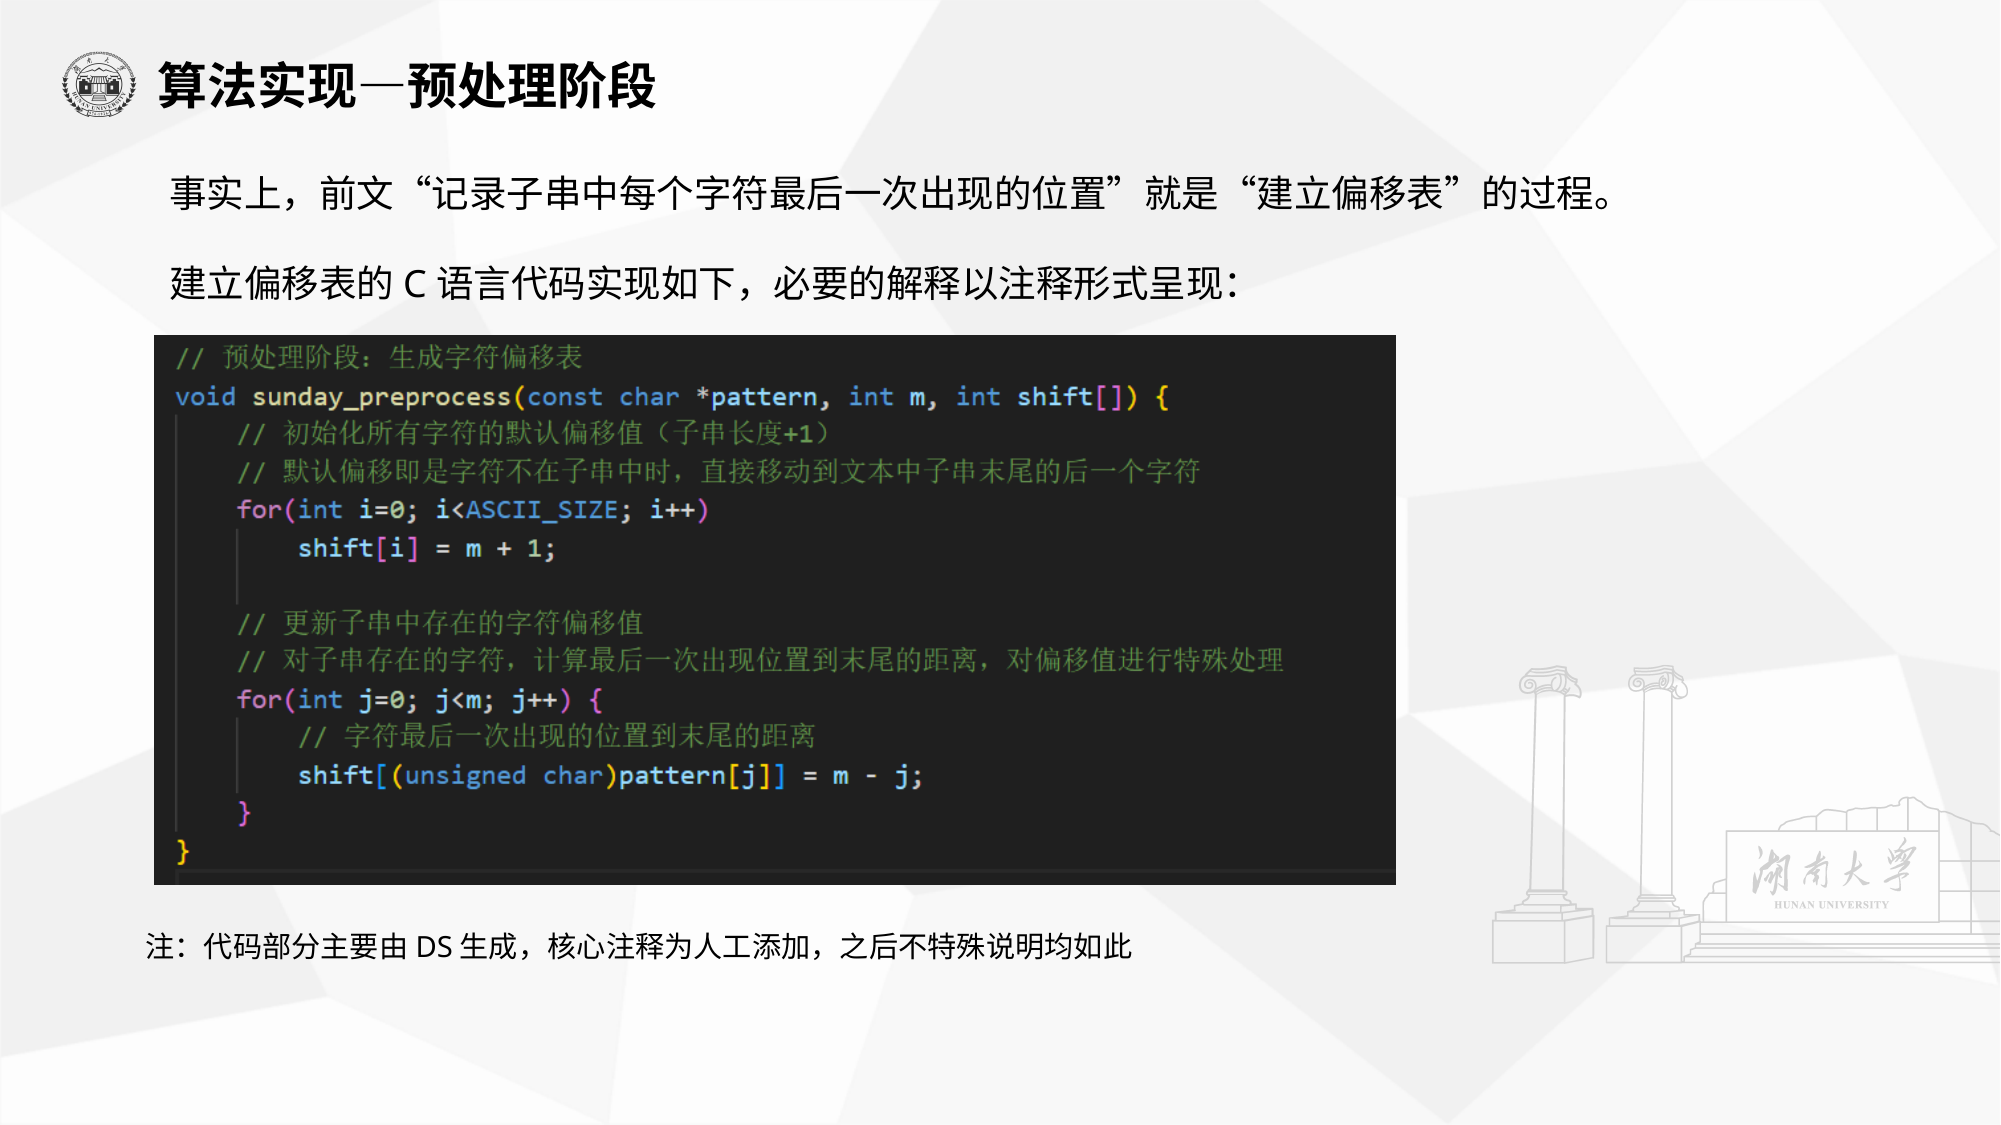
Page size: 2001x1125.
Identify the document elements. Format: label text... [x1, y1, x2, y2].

picture [0, 0, 2000, 1125]
text_box 事实上，前文“记录子串中每个字符最后一次出现的位置”就是“建立偏移表”的过程。 建立偏移表的C语言代码实现如下，必要的解释以注释形式呈现： [154, 162, 1647, 448]
text_box 注：代码部分主要由DS生成，核心注释为人工添加，之后不特殊说明均如此 [130, 920, 1148, 971]
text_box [57, 47, 829, 124]
